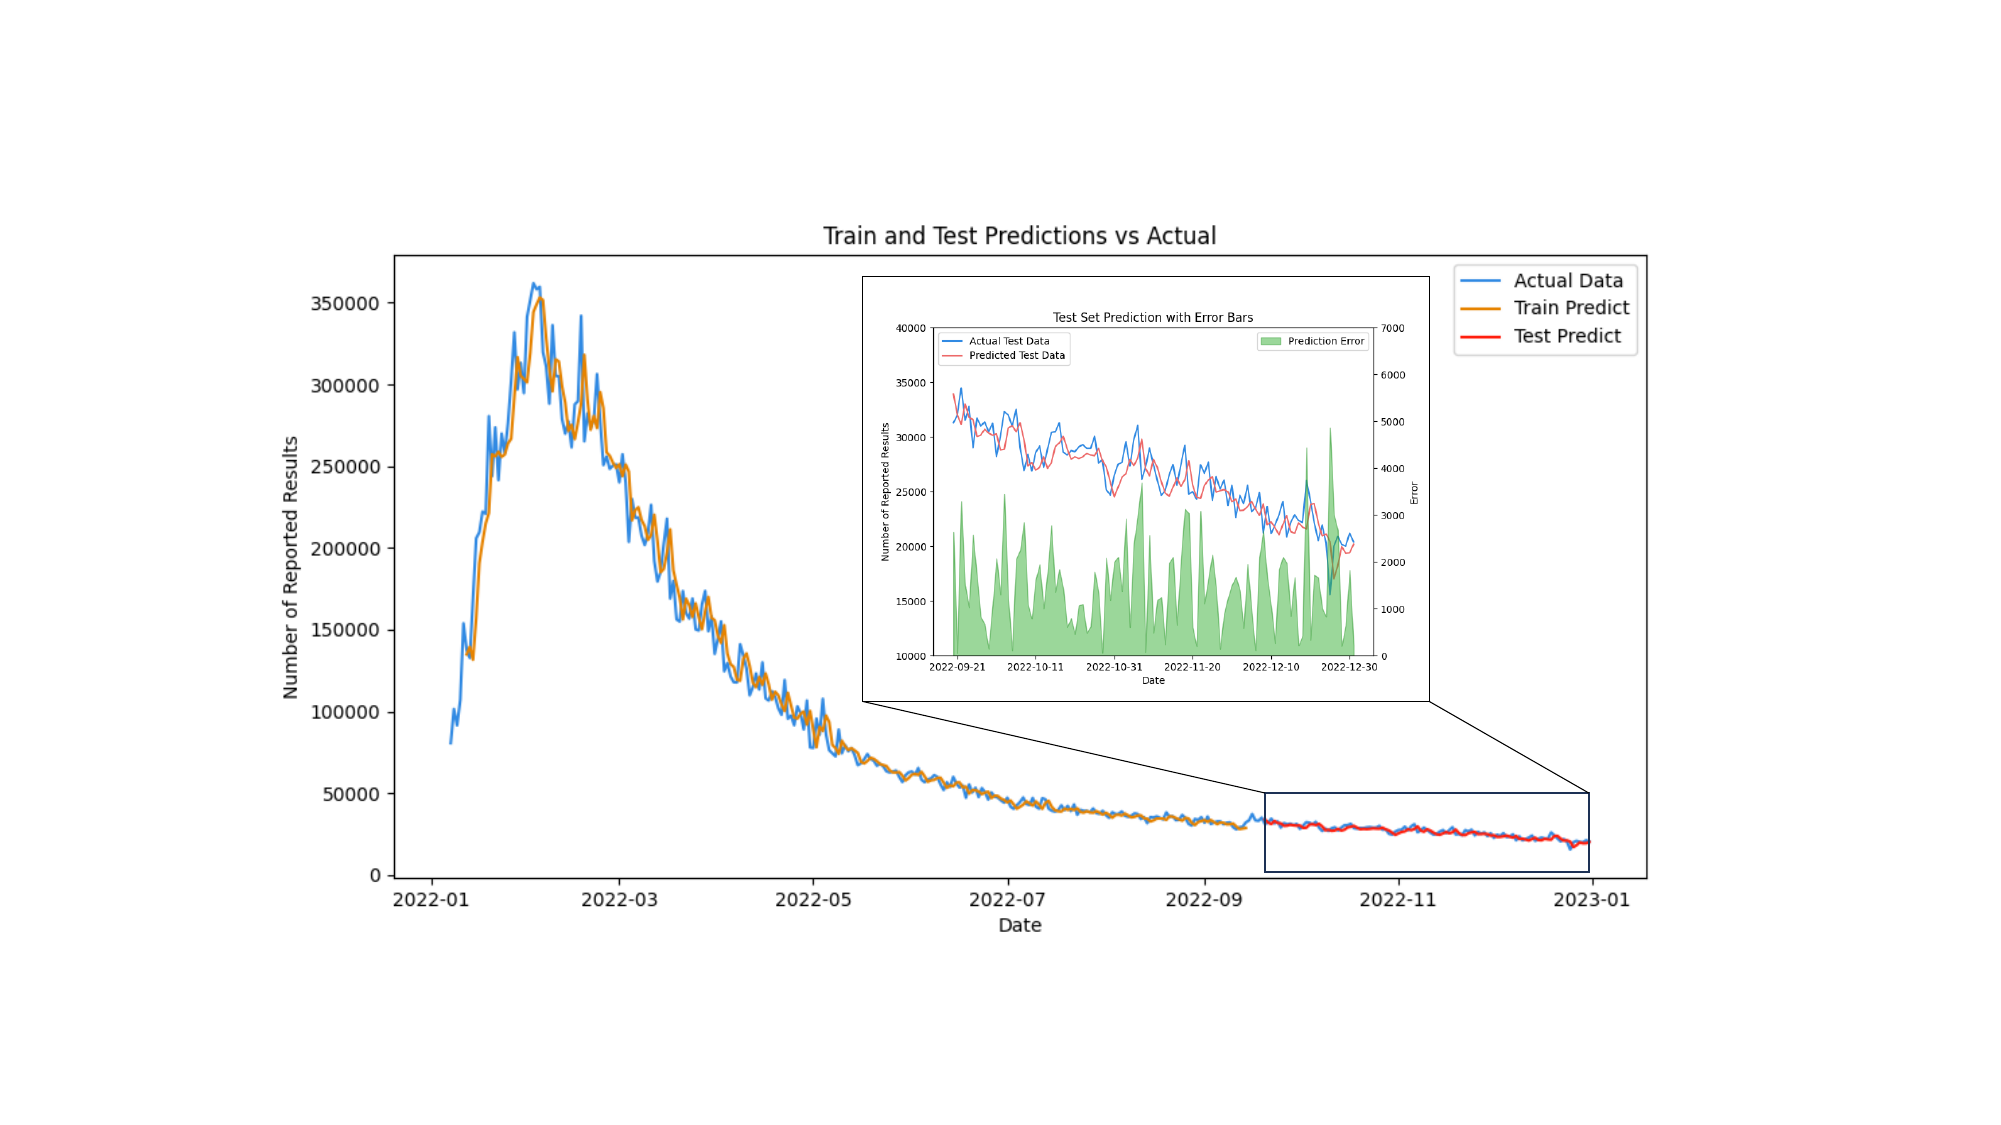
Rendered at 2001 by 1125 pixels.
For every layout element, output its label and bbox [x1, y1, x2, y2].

text_box [192, 158, 1808, 967]
